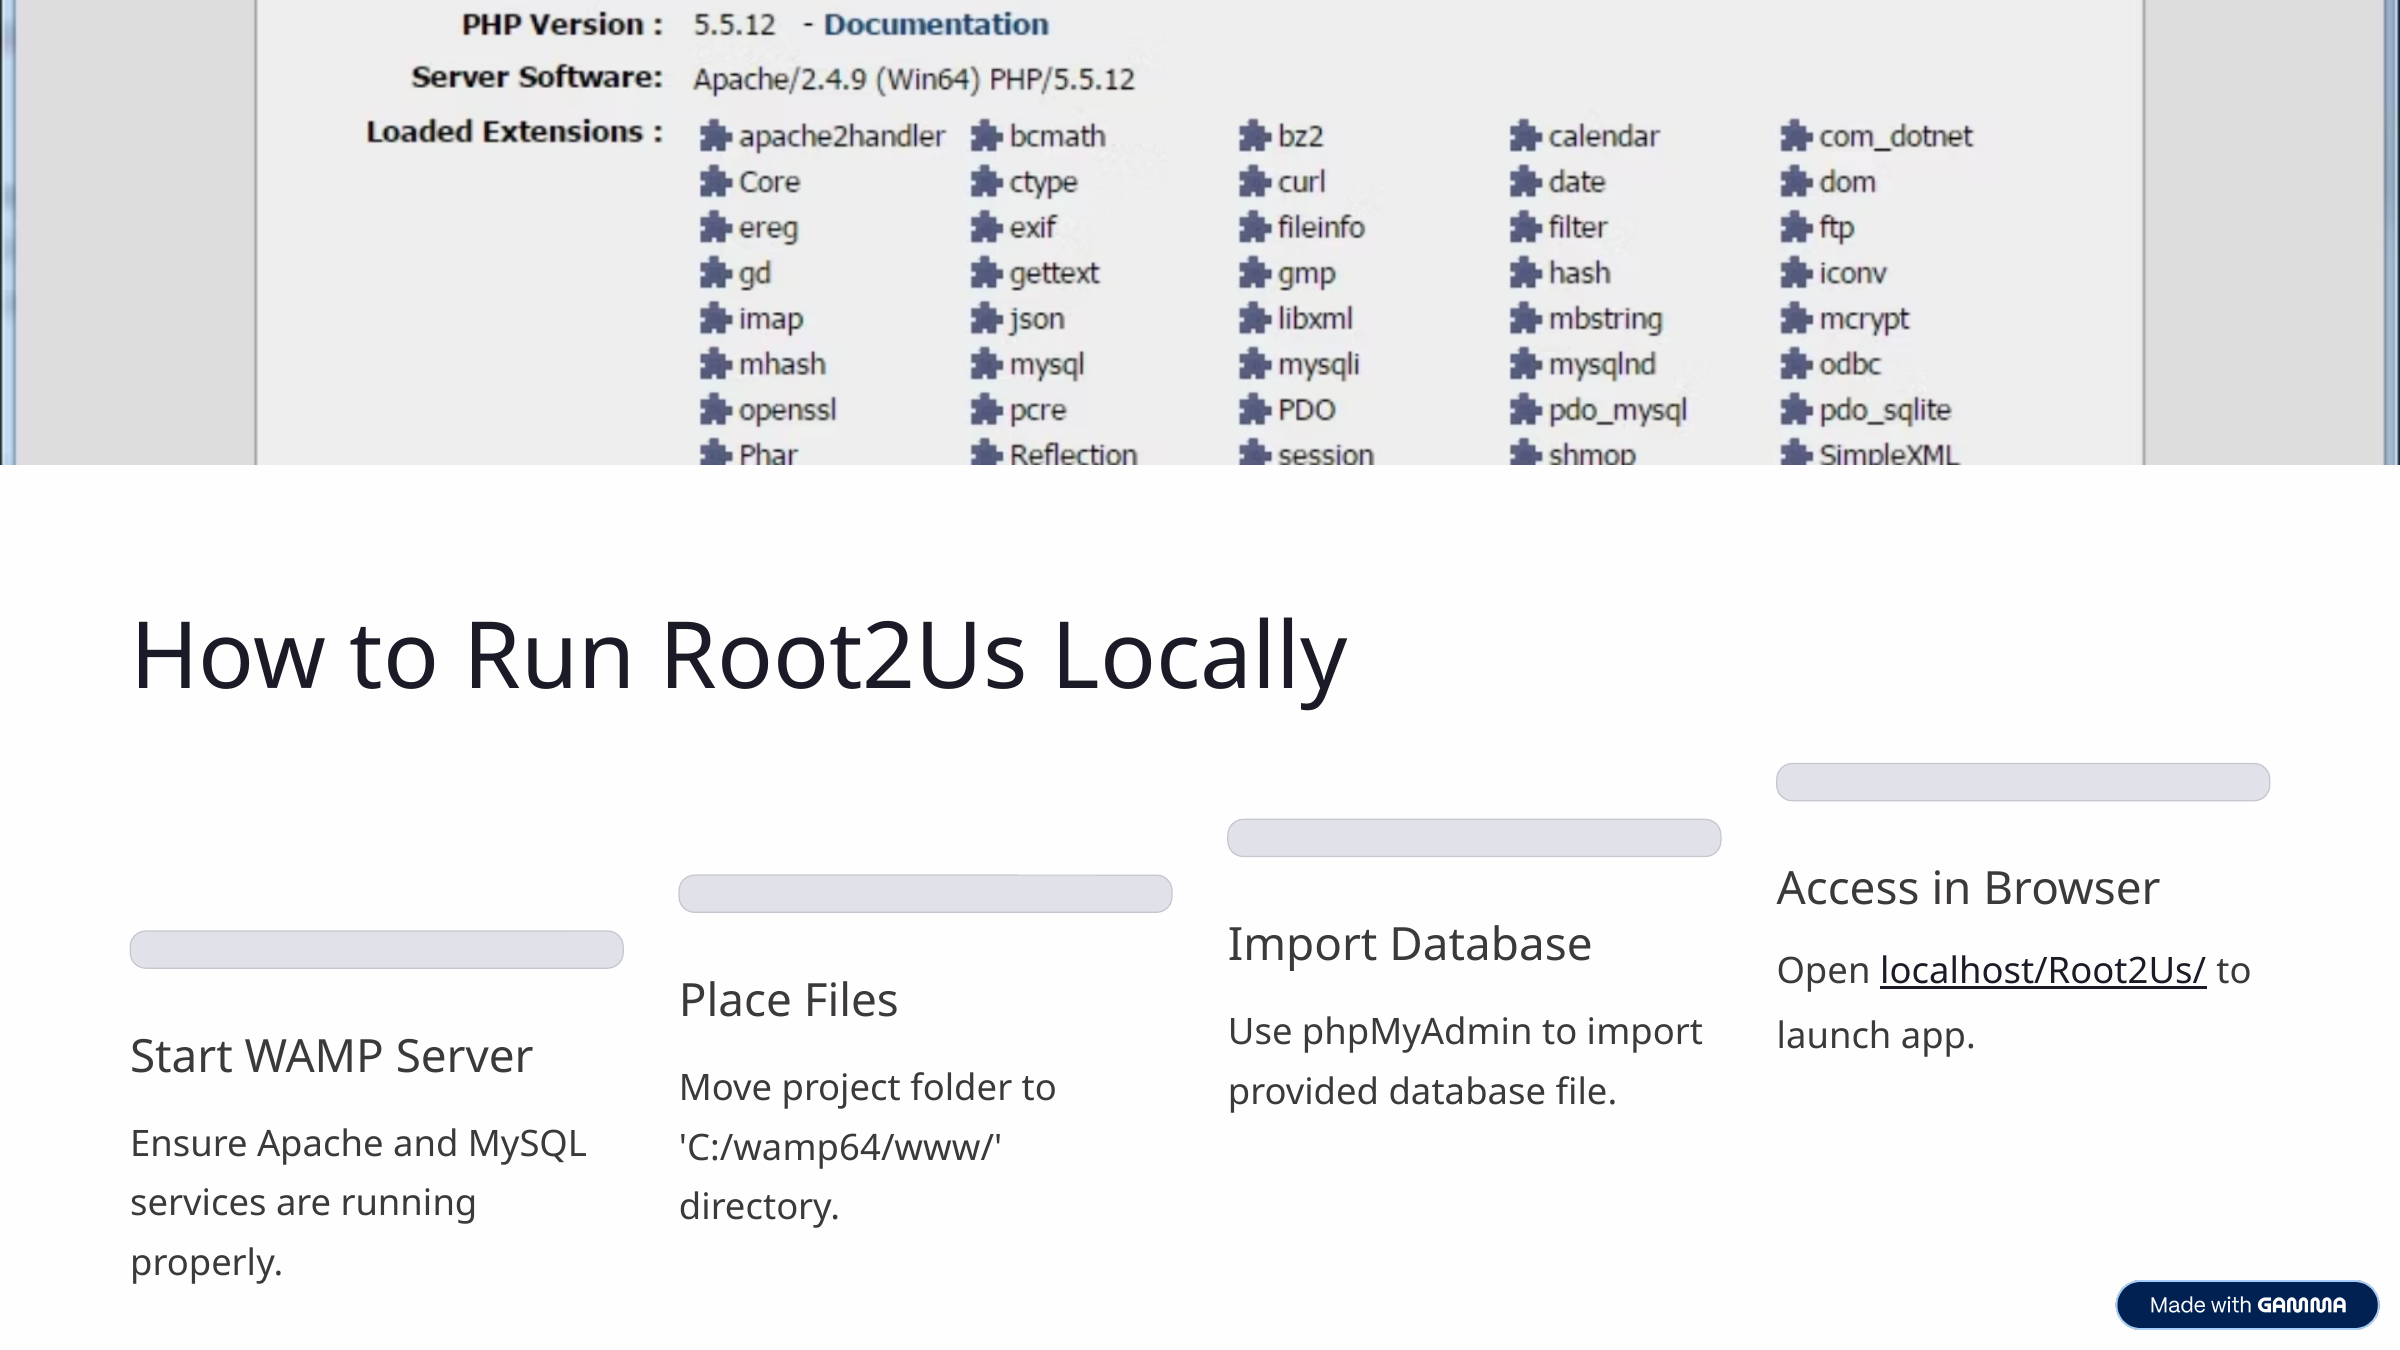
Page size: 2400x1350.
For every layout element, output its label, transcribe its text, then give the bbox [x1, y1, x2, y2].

text_box [1776, 763, 2270, 801]
text_box How to Run Root2Us Locally [130, 591, 1348, 708]
text_box [130, 930, 624, 969]
text_box Import Database [1227, 912, 1693, 971]
text_box [678, 875, 1173, 913]
text_box Access in Browser [1776, 856, 2242, 915]
text_box [1227, 819, 1721, 857]
picture [0, 0, 2400, 466]
text_box Use phpMyAdmin to import provided database file. [1227, 992, 1721, 1112]
picture [2106, 1271, 2389, 1339]
text_box Place Files [678, 968, 1145, 1027]
text_box Ensure Apache and MySQL services are running properly. [130, 1104, 624, 1224]
text_box Start WAMP Server [130, 1023, 596, 1083]
text_box Open localhost/Root2Us/ to launch app. [1776, 936, 2270, 1056]
text_box Move project folder to 'C:/wamp64/www/' directory. [679, 1048, 1173, 1168]
